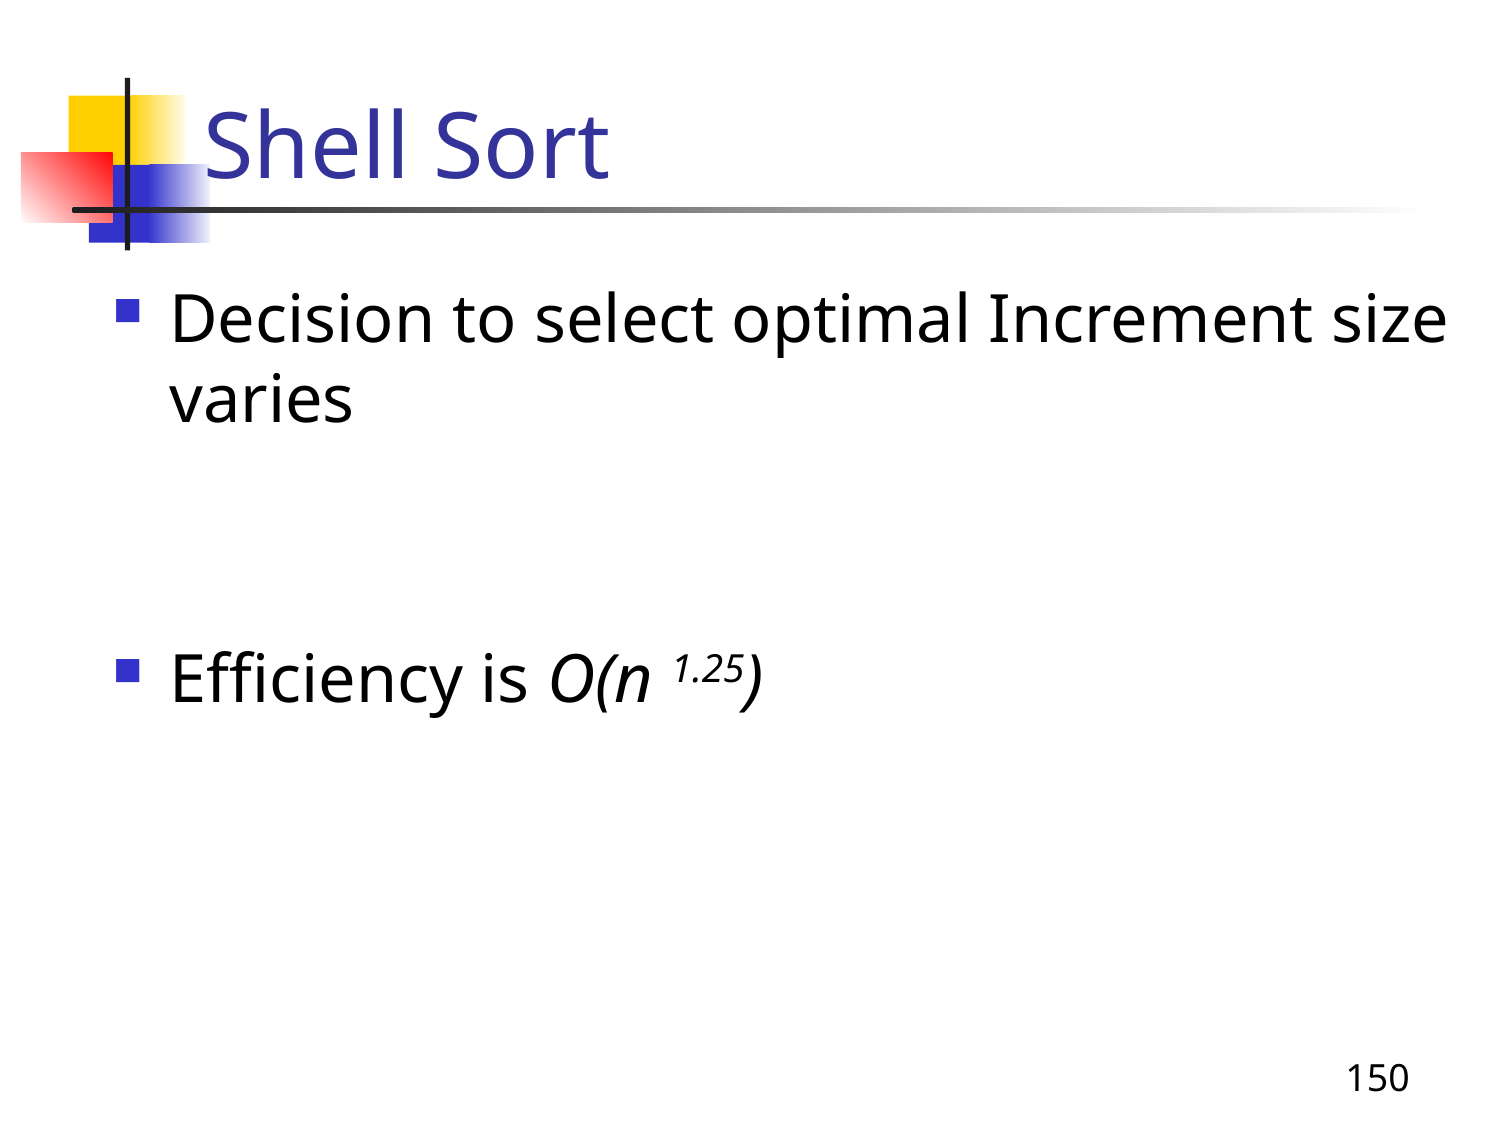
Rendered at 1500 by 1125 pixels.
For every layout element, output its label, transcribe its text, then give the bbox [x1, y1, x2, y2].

list Decision to select optimal Increment size varies Efficiency is O(n 1.25) [97, 268, 1470, 1007]
title Shell Sort [188, 16, 1468, 205]
slide_number 150 [1112, 1037, 1426, 1113]
